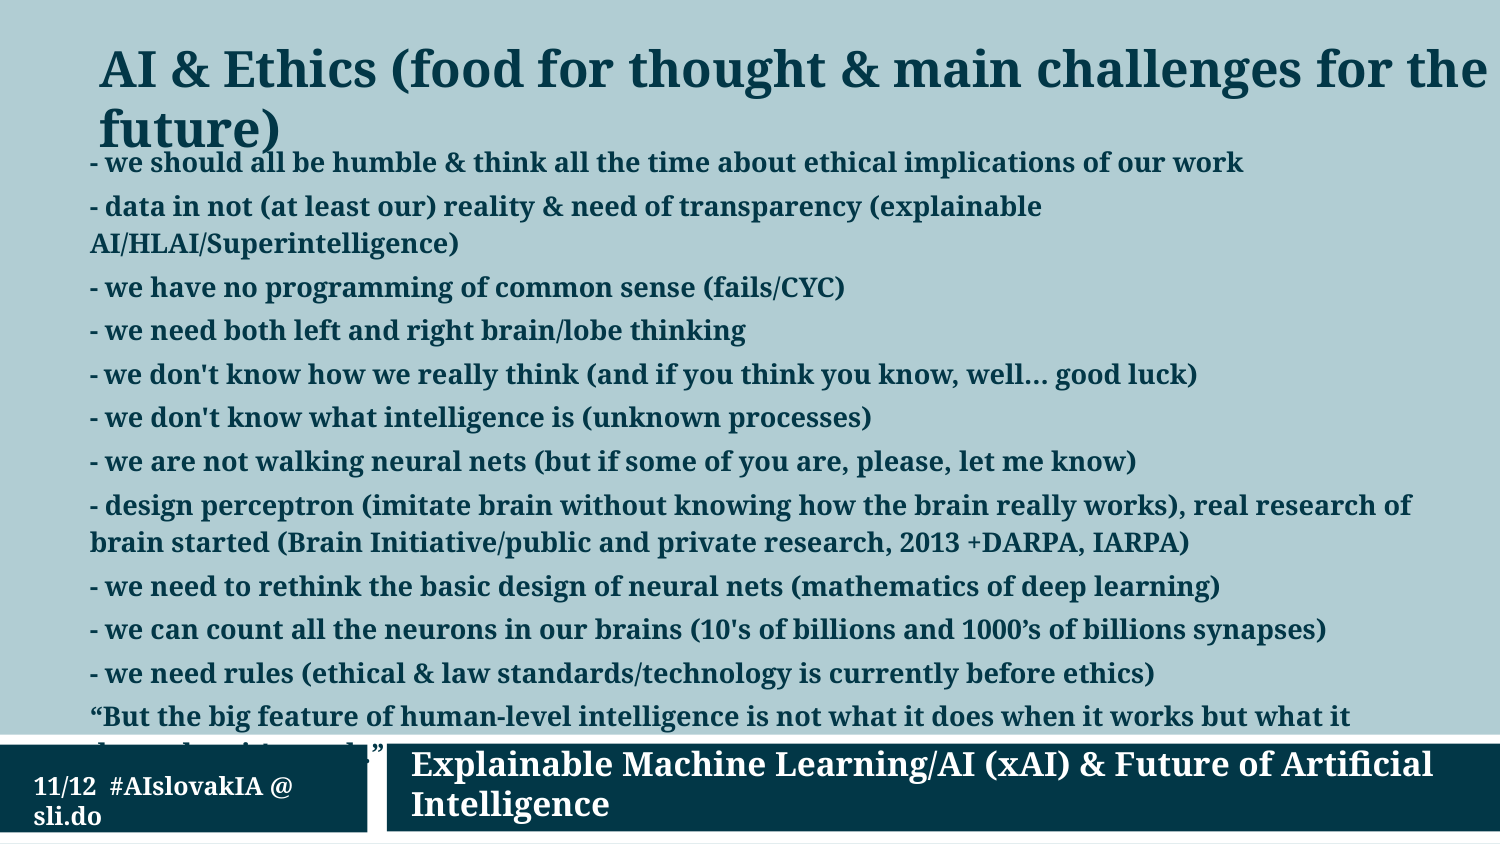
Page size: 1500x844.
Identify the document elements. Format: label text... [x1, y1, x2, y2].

text_box AI & Ethics (food for thought & main challenges for the future) [88, 36, 1500, 159]
picture [96, 812, 100, 824]
text_box Explainable Machine Learning/AI (xAI) & Future of Artificial Intelligence [400, 740, 1500, 826]
picture [89, 812, 93, 824]
text_box - we should all be humble & think all the time about ethical implications of our work - data in not (at least our) reality & need of transparency (explainable AI/HLAI/Superintelligence) - we have no programming of common sense (fails/CYC) - we need both left and right brain/lobe thinking - we don't know how we really think (and if you think you know, well… good luck) - we don't know what intelligence is (unknown processes) - we are not walking neural nets (but if some of you are, please, let me know) - design perceptron (imitate brain without knowing how the brain really works), real research of brain started (Brain Initiative/public and private research, 2013 +DARPA, IARPA) - we need to rethink the basic design of neural nets (mathematics of deep learning) - we can count all the neurons in our brains (10's of billions and 1000’s of billions synapses) - we need rules (ethical & law standards/technology is currently before ethics) “But the big feature of human-level intelligence is not what it does when it works but what it does when it's stuck.” -- Marvin Minsky [78, 134, 1429, 720]
text_box 11/12 #AIslovakIA @ sli.do [22, 764, 362, 808]
picture [80, 808, 84, 824]
picture [72, 812, 78, 825]
picture [35, 812, 44, 824]
